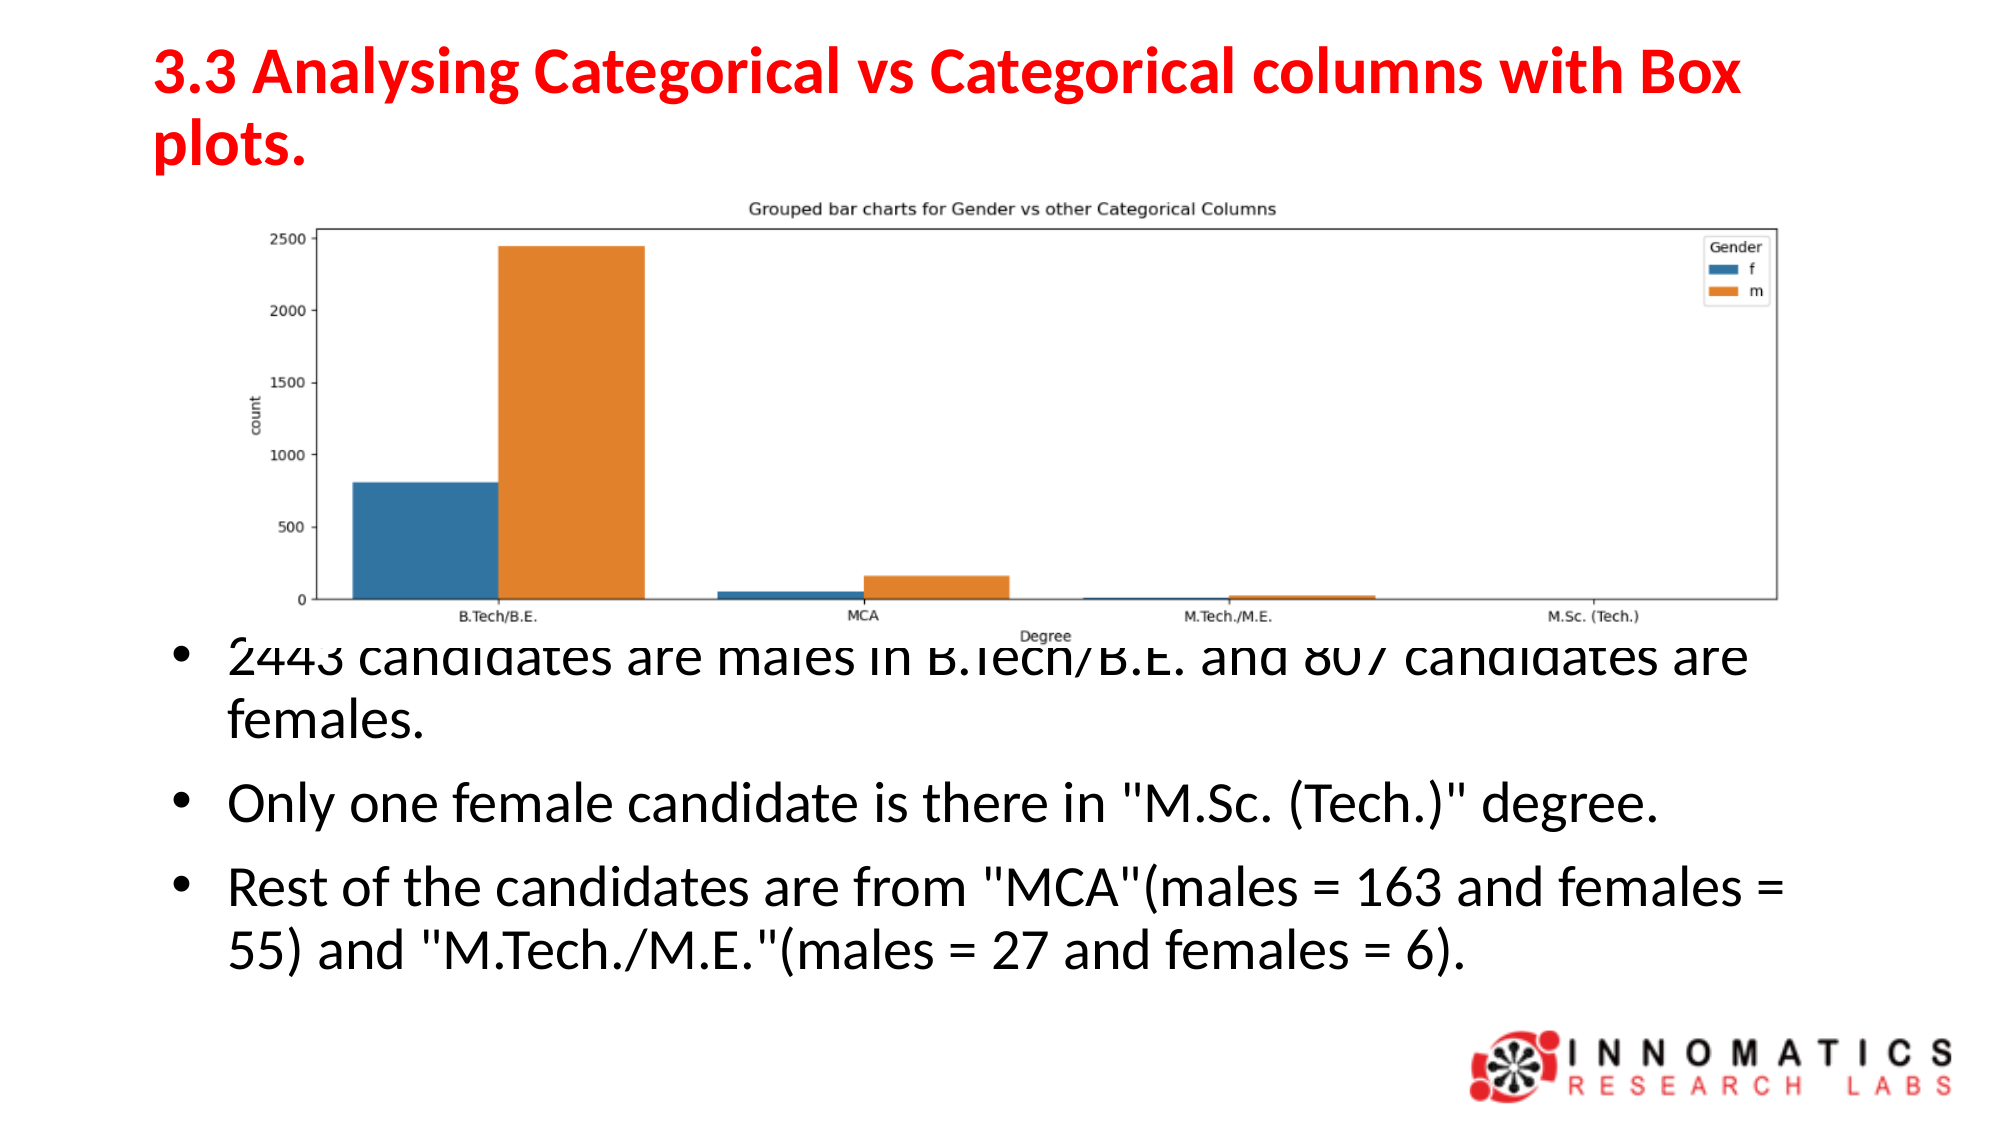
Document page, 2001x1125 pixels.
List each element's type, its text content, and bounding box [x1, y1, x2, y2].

title 3.3 Analysing Categorical vs Categorical columns with Box plots. [137, 59, 1863, 191]
picture [1445, 1014, 1975, 1125]
picture [246, 191, 1791, 649]
list 2443 candidates are males in B.Tech/B.E. and 807 candidates are females. Only one female candidate is there in "M.Sc. (Tech.)" degree. Rest of the candidates are from "MCA"(males = 163 and females = 55) and "M.Tech./M.E."(males = 27 and females = 6). [137, 191, 1863, 1014]
